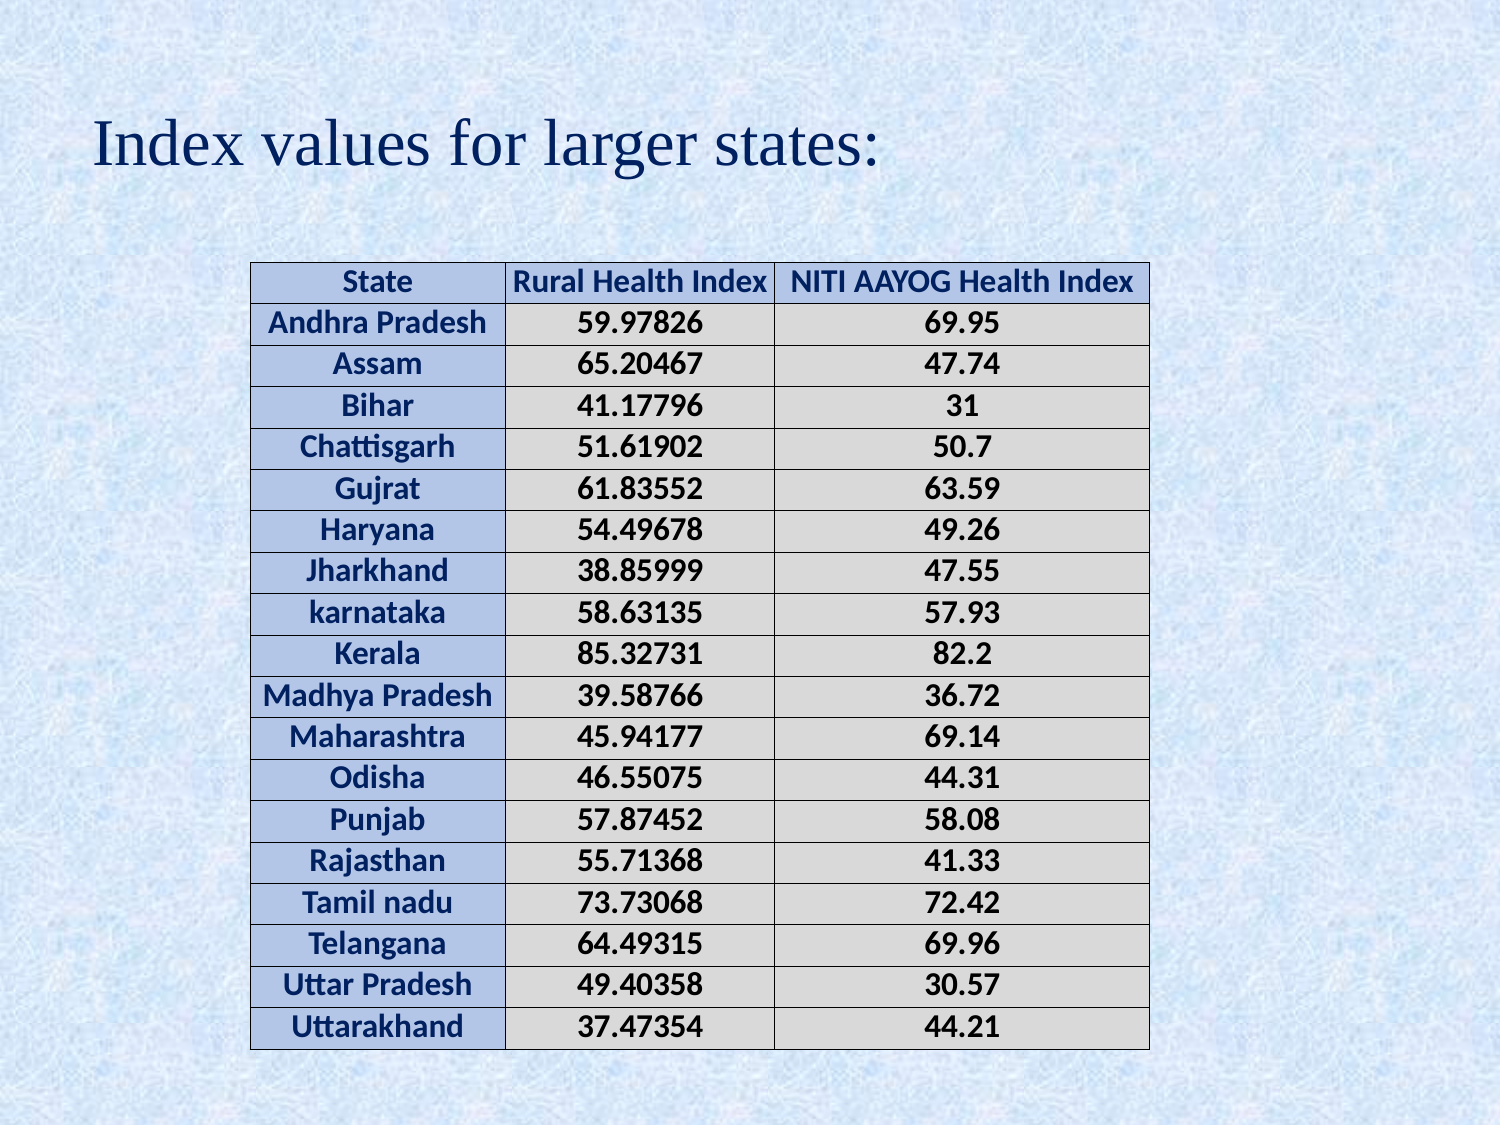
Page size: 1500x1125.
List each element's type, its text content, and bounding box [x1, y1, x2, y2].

table_cell 36.72 [775, 677, 1149, 717]
table_cell Punjab [251, 801, 505, 842]
table_cell karnataka [251, 594, 505, 635]
table_cell 41.17796 [506, 387, 774, 428]
table_cell Uttar Pradesh [251, 967, 505, 1007]
table_cell 82.2 [775, 636, 1149, 676]
table_cell 51.61902 [506, 429, 774, 469]
table_cell 72.42 [775, 884, 1149, 924]
table_cell Odisha [251, 760, 505, 800]
table_cell 38.85999 [506, 553, 774, 593]
table_cell Bihar [251, 387, 505, 428]
table_cell 73.73068 [506, 884, 774, 924]
table_cell 61.83552 [506, 470, 774, 510]
table_cell 57.87452 [506, 801, 774, 842]
table_cell 41.33 [775, 843, 1149, 883]
table_cell Telangana [251, 925, 505, 966]
table_cell 69.96 [775, 925, 1149, 966]
picture [0, 0, 1500, 1125]
table_cell 37.47354 [506, 1008, 774, 1049]
table_header Rural Health Index [506, 263, 774, 303]
table_cell 49.40358 [506, 967, 774, 1007]
table_cell Rajasthan [251, 843, 505, 883]
table_cell 47.55 [775, 553, 1149, 593]
table_cell 69.95 [775, 304, 1149, 345]
table_cell 44.21 [775, 1008, 1149, 1049]
table_cell Maharashtra [251, 718, 505, 759]
table_cell 39.58766 [506, 677, 774, 717]
table_cell Madhya Pradesh [251, 677, 505, 717]
table_cell Tamil nadu [251, 884, 505, 924]
table_cell 45.94177 [506, 718, 774, 759]
table_cell 63.59 [775, 470, 1149, 510]
table_cell Chattisgarh [251, 429, 505, 469]
table_cell Gujrat [251, 470, 505, 510]
table_cell 46.55075 [506, 760, 774, 800]
table_cell 58.63135 [506, 594, 774, 635]
table_cell 59.97826 [506, 304, 774, 345]
table_cell 31 [775, 387, 1149, 428]
table_cell Jharkhand [251, 553, 505, 593]
table_cell 85.32731 [506, 636, 774, 676]
table_cell 55.71368 [506, 843, 774, 883]
table_header NITI AAYOG Health Index [775, 263, 1149, 303]
table_cell Uttarakhand [251, 1008, 505, 1049]
table_cell Haryana [251, 511, 505, 552]
table_cell 30.57 [775, 967, 1149, 1007]
table_cell Kerala [251, 636, 505, 676]
table_header State [251, 263, 505, 303]
table_cell 65.20467 [506, 346, 774, 386]
table_cell 54.49678 [506, 511, 774, 552]
table_cell 58.08 [775, 801, 1149, 842]
title Index values for larger states: [75, 45, 900, 233]
table_cell 47.74 [775, 346, 1149, 386]
table_cell Assam [251, 346, 505, 386]
table_cell 49.26 [775, 511, 1149, 552]
table_cell 50.7 [775, 429, 1149, 469]
table_cell 57.93 [775, 594, 1149, 635]
table_cell 64.49315 [506, 925, 774, 966]
table_cell 69.14 [775, 718, 1149, 759]
table_cell 44.31 [775, 760, 1149, 800]
table_cell Andhra Pradesh [251, 304, 505, 345]
